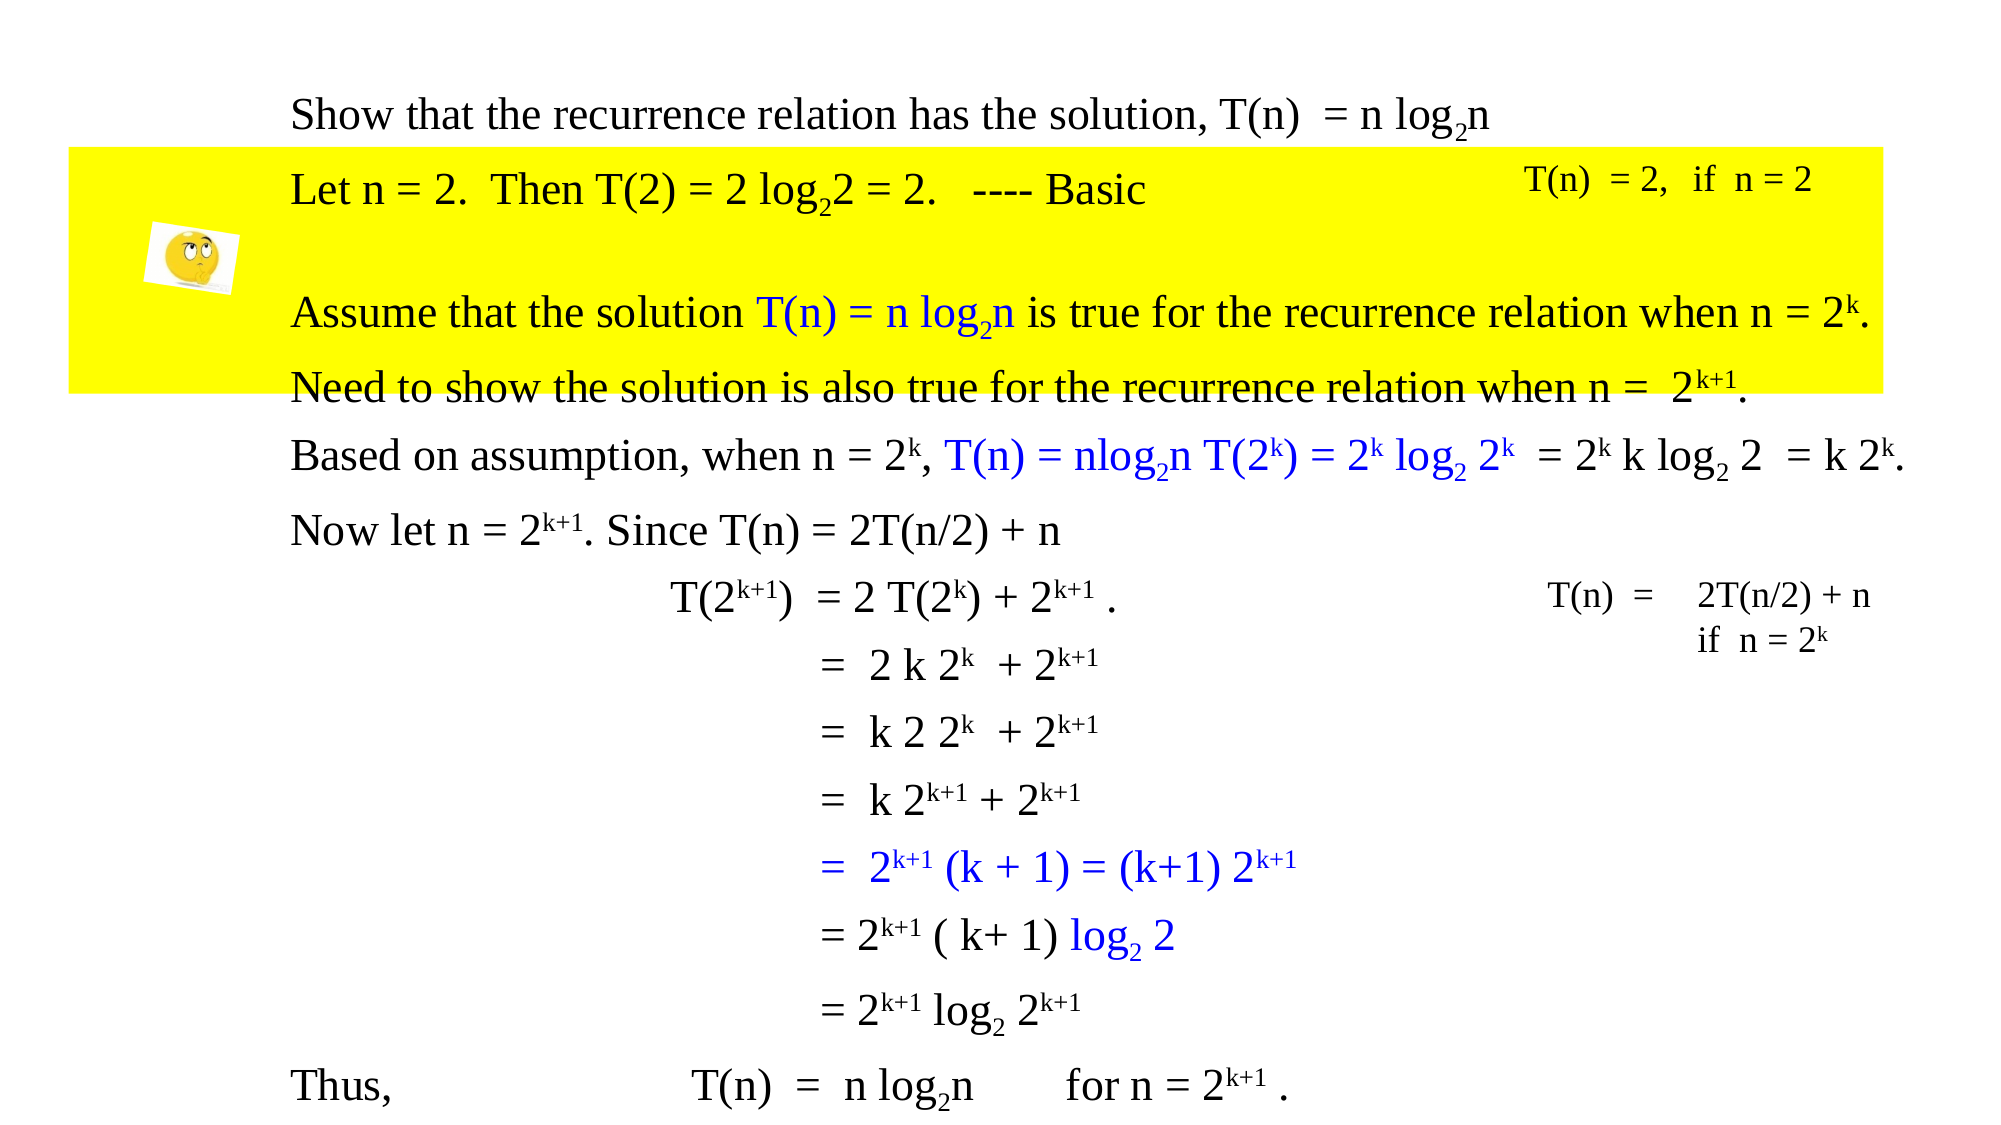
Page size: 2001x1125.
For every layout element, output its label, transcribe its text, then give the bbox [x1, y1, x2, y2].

text_box T(n) = 2T(n/2) + n if n = 2k [1532, 562, 1893, 668]
picture [144, 222, 239, 294]
text_box [68, 146, 1884, 394]
text_box T(n) = 2, if n = 2 [1509, 146, 1870, 207]
